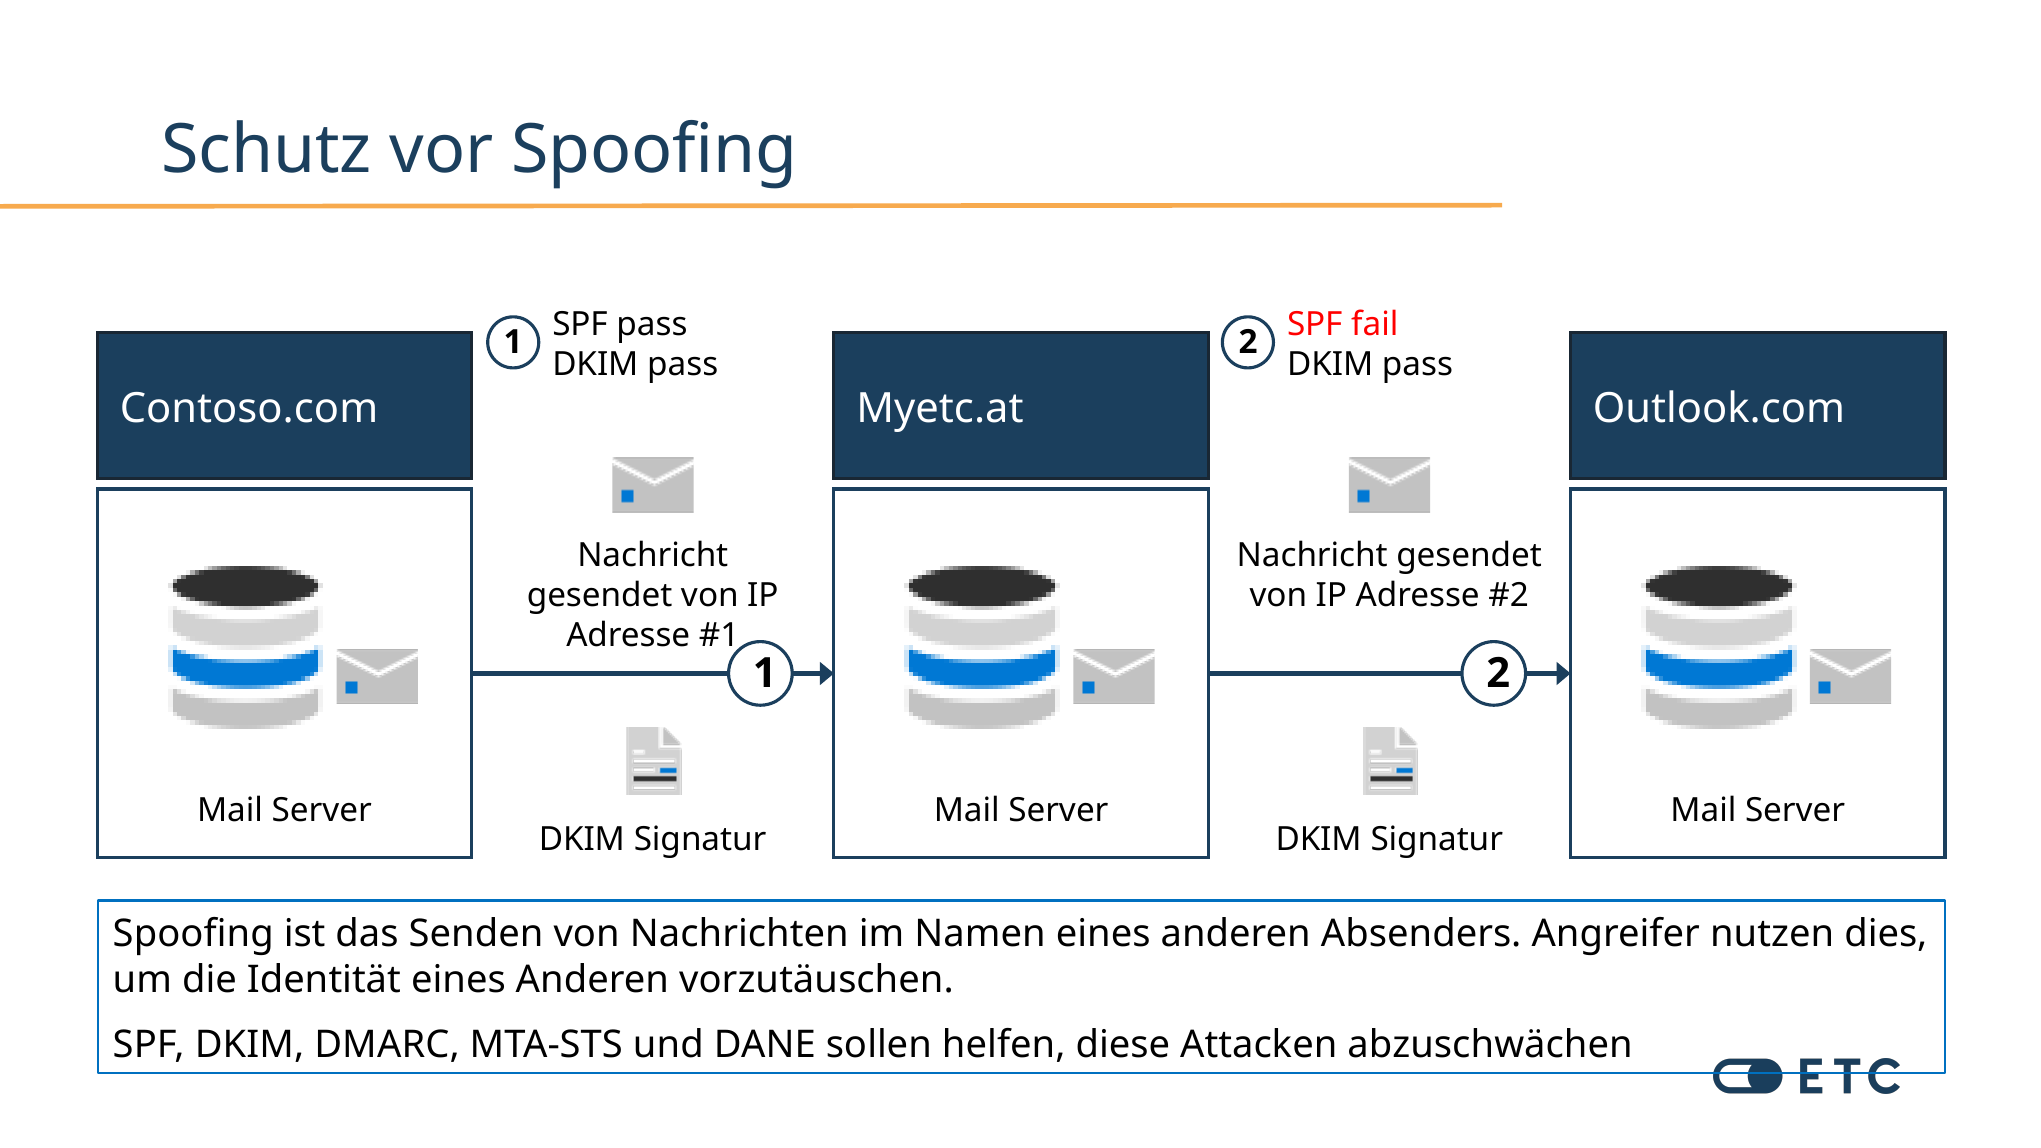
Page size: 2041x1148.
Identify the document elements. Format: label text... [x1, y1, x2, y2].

picture [1713, 1073, 1900, 1094]
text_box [96, 301, 1946, 859]
title Schutz vor Spoofing [146, 96, 1503, 206]
text_box Spoofing ist das Senden von Nachrichten im Namen eines anderen Absenders. Angreifer nutzen dies, um die Identität eines Anderen vorzutäuschen. SPF, DKIM, DMARC, MTA-STS und DANE sollen helfen, diese Attacken abzuschwächen [97, 900, 1945, 1073]
